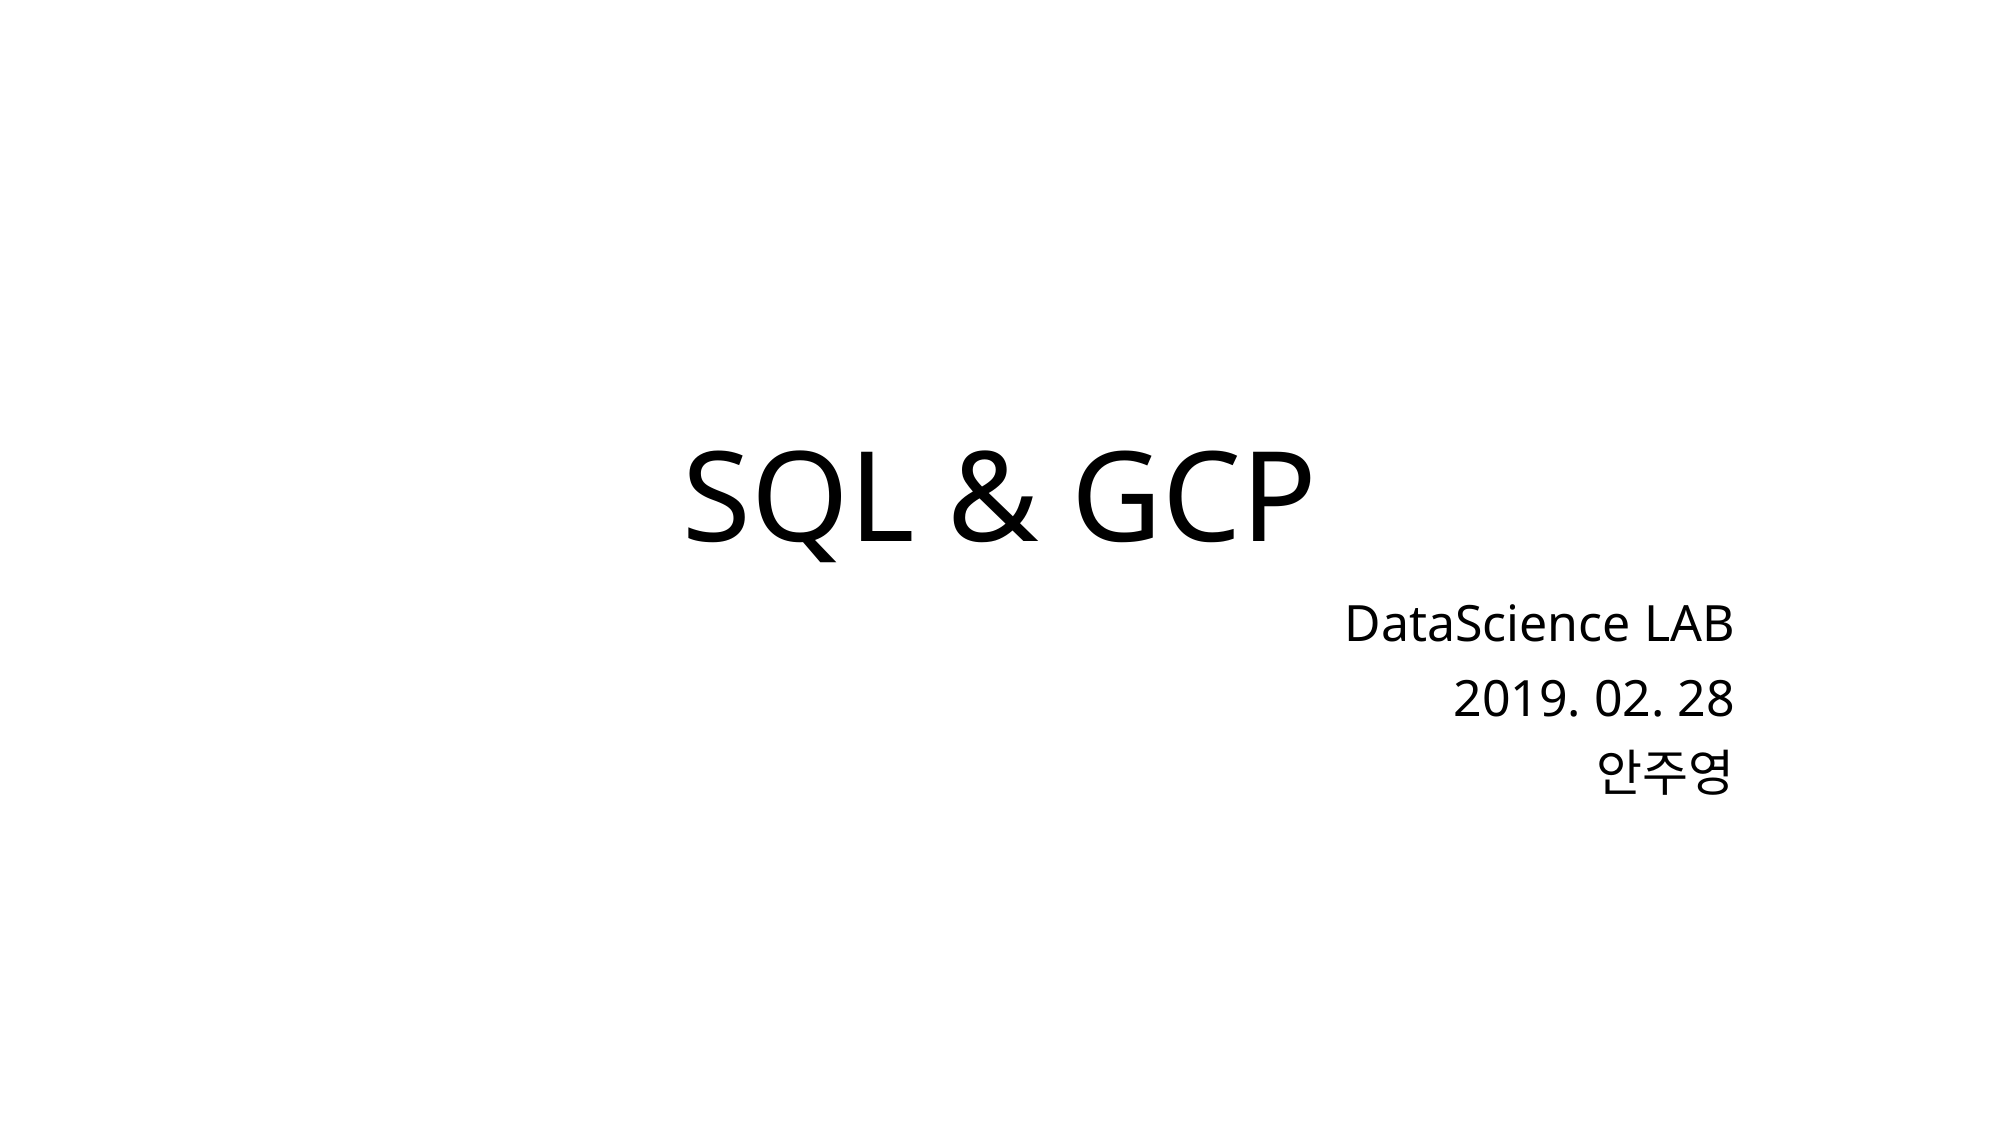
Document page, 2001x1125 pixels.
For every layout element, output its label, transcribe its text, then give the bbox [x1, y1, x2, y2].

title SQL & GCP [249, 184, 1750, 576]
subtitle DataScience LAB 2019. 02. 28 안주영 [249, 590, 1750, 863]
